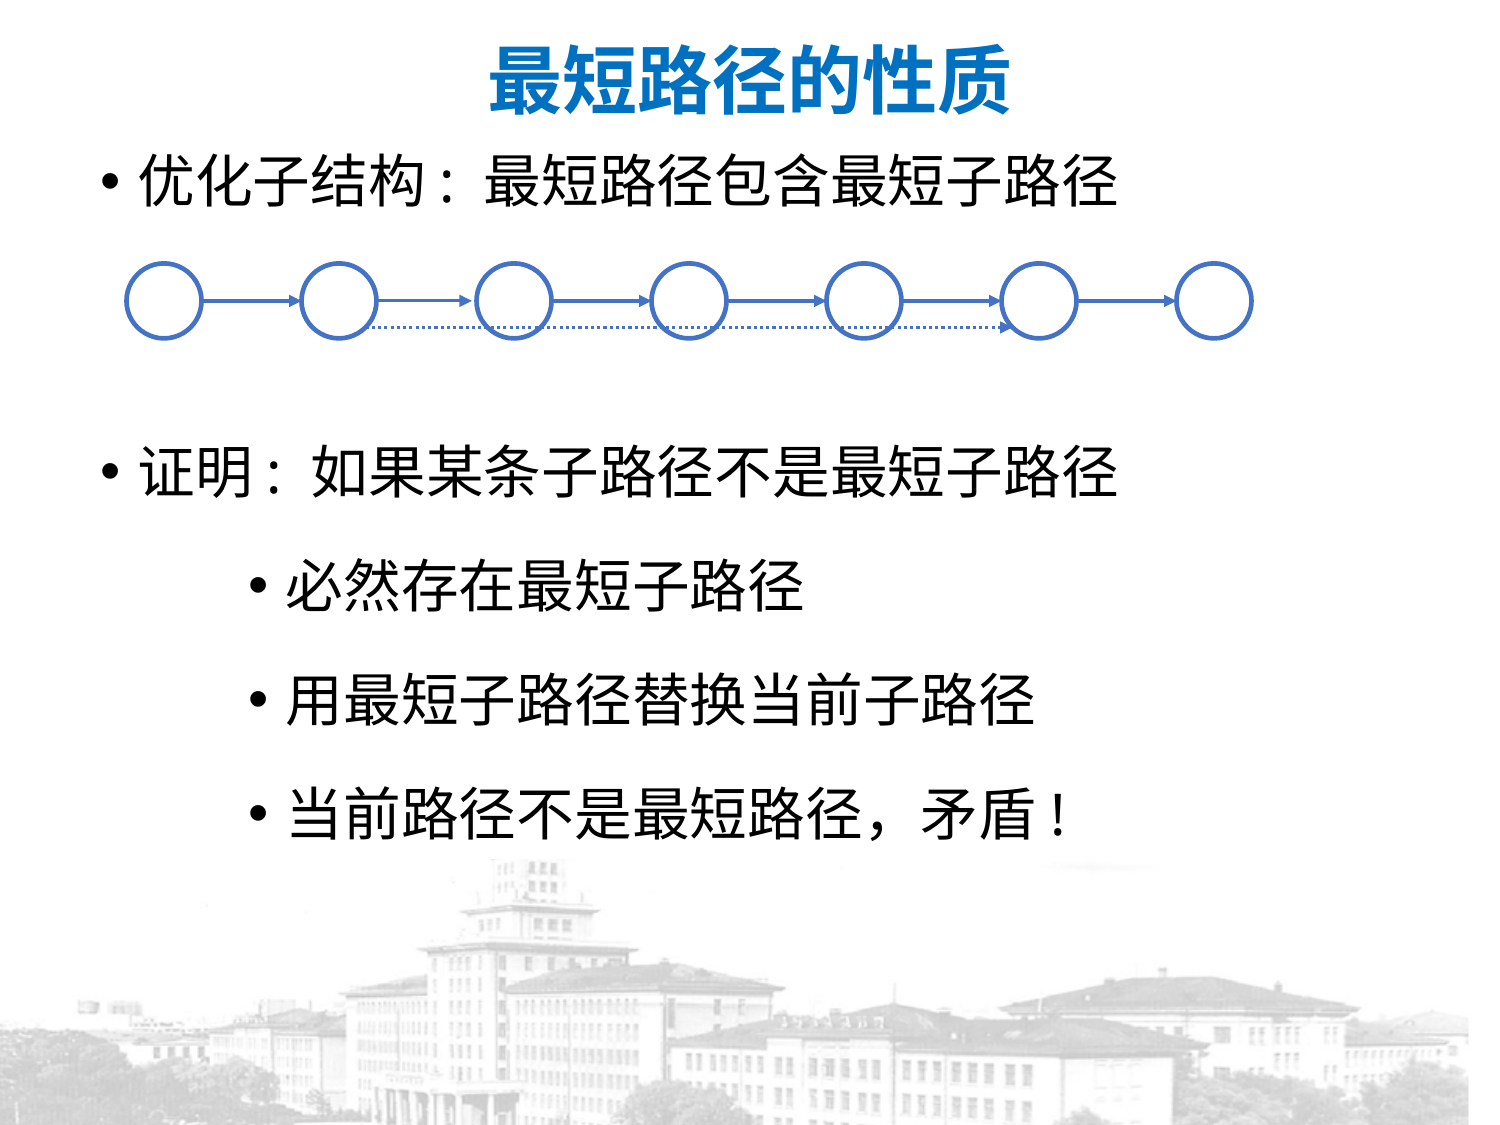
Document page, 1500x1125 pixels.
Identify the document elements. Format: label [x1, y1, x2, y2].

text_box [126, 263, 1252, 339]
text_box [0, 1, 1500, 1125]
